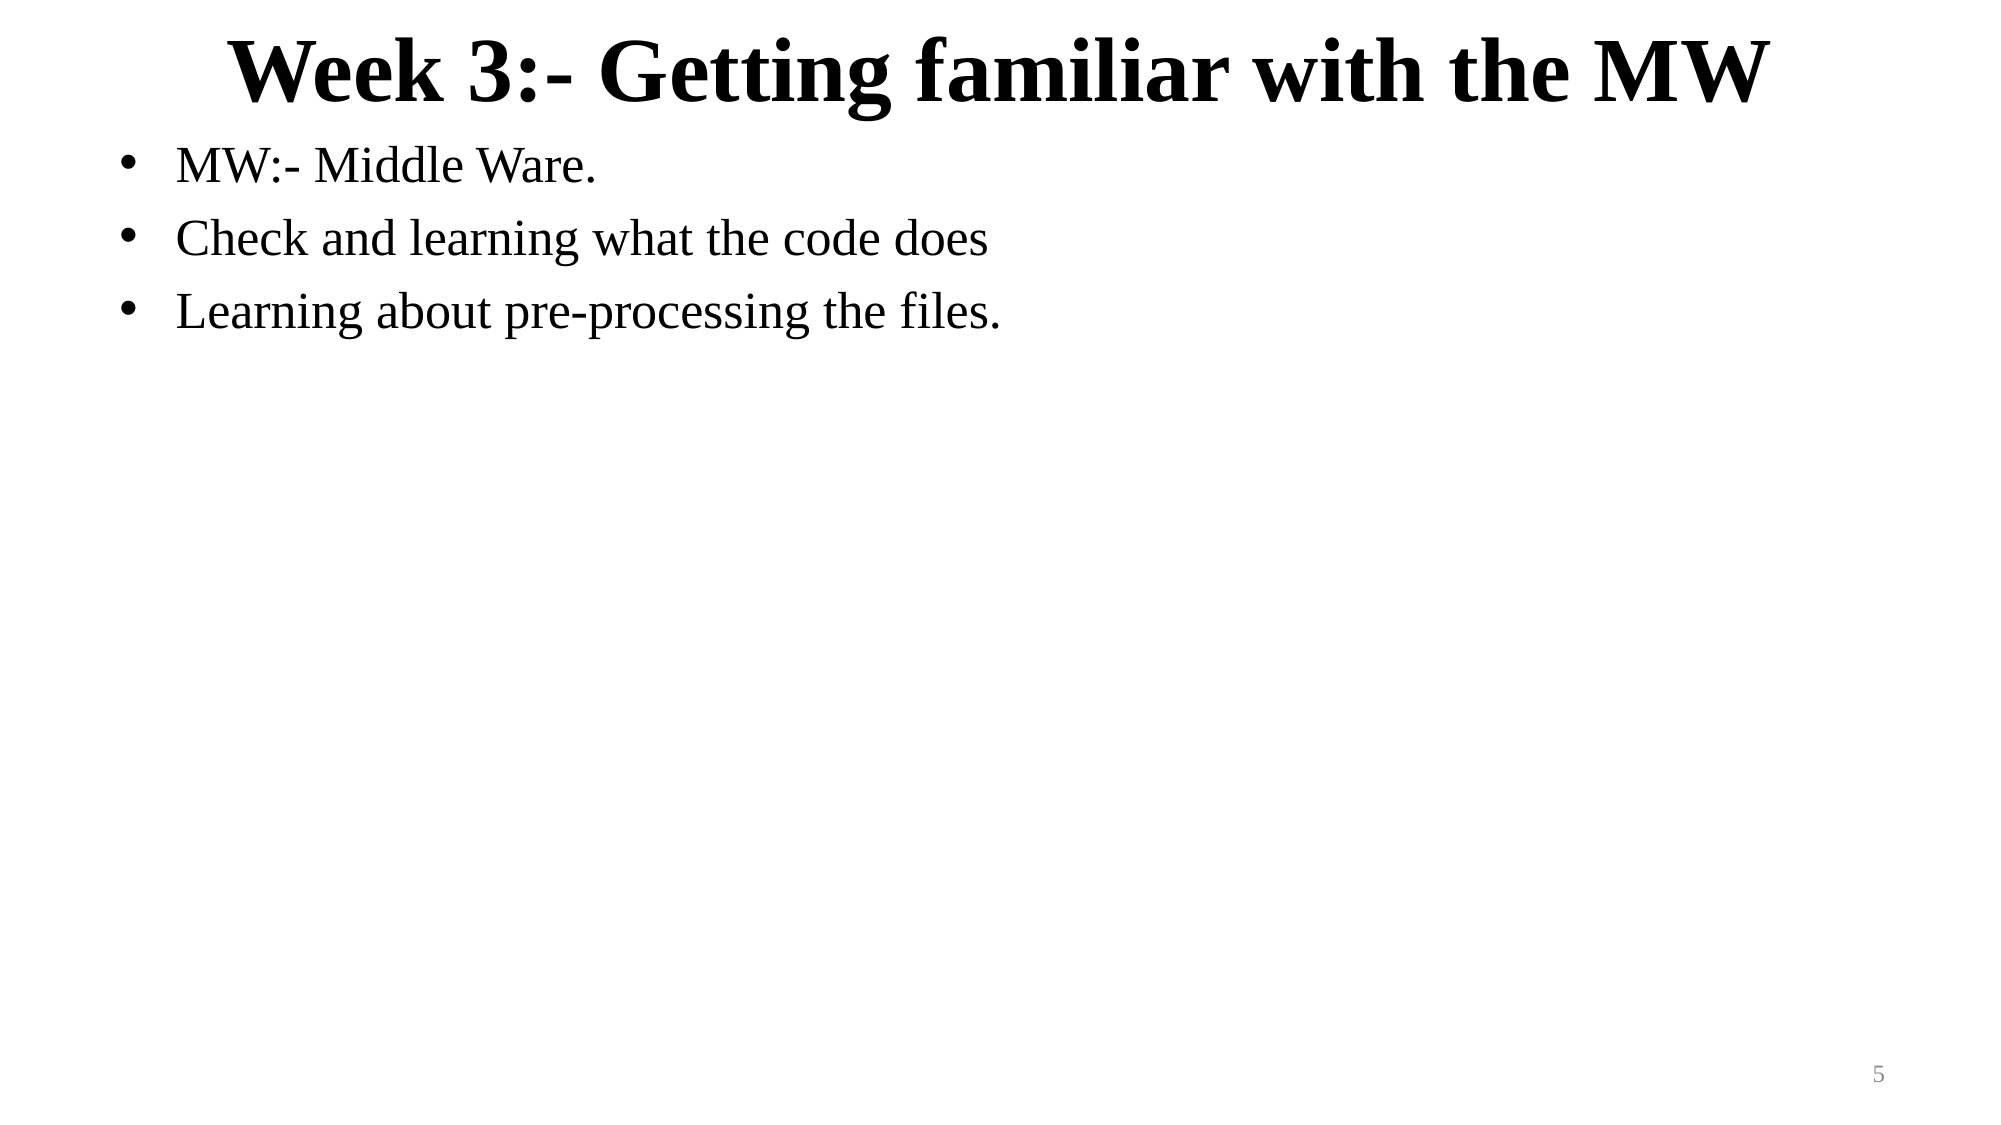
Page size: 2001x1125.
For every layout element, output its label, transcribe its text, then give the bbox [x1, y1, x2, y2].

slide_number 5 [1433, 1042, 1900, 1103]
title Week 3:- Getting familiar with the MW [99, 0, 1900, 129]
list MW:- Middle Ware. Check and learning what the code does Learning about pre-processing the files. [104, 123, 1905, 1018]
